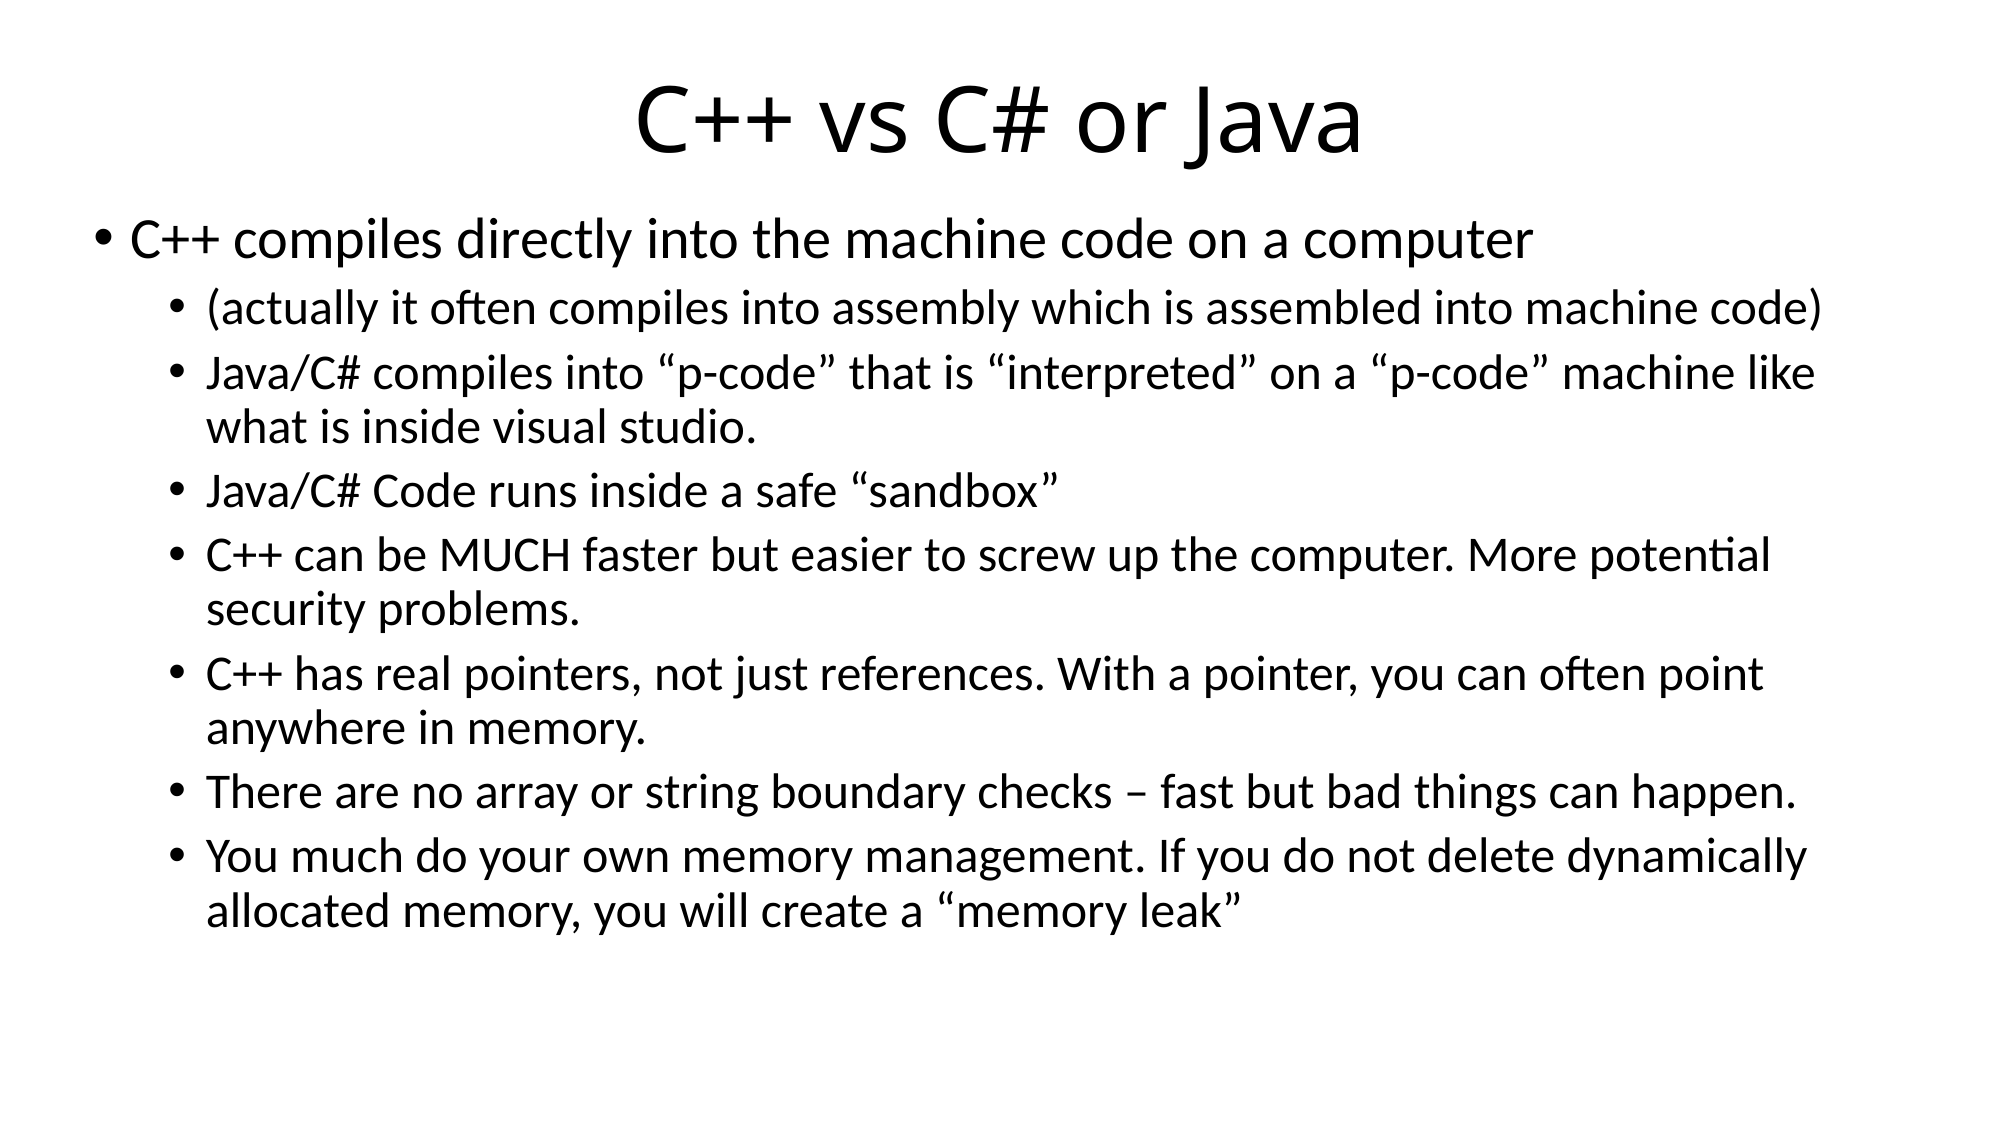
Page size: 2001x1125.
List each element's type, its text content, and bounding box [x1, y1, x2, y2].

list C++ compiles directly into the machine code on a computer (actually it often compiles into assembly which is assembled into machine code) Java/C# compiles into “p-code” that is “interpreted” on a “p-code” machine like what is inside visual studio. Java/C# Code runs inside a safe “sandbox” C++ can be MUCH faster but easier to screw up the computer. More potential security problems. C++ has real pointers, not just references. With a pointer, you can often point anywhere in memory. There are no array or string boundary checks – fast but bad things can happen. You much do your own memory management. If you do not delete dynamically allocated memory, you will create a “memory leak” [78, 200, 1863, 1014]
title C++ vs C# or Java [137, 59, 1863, 187]
